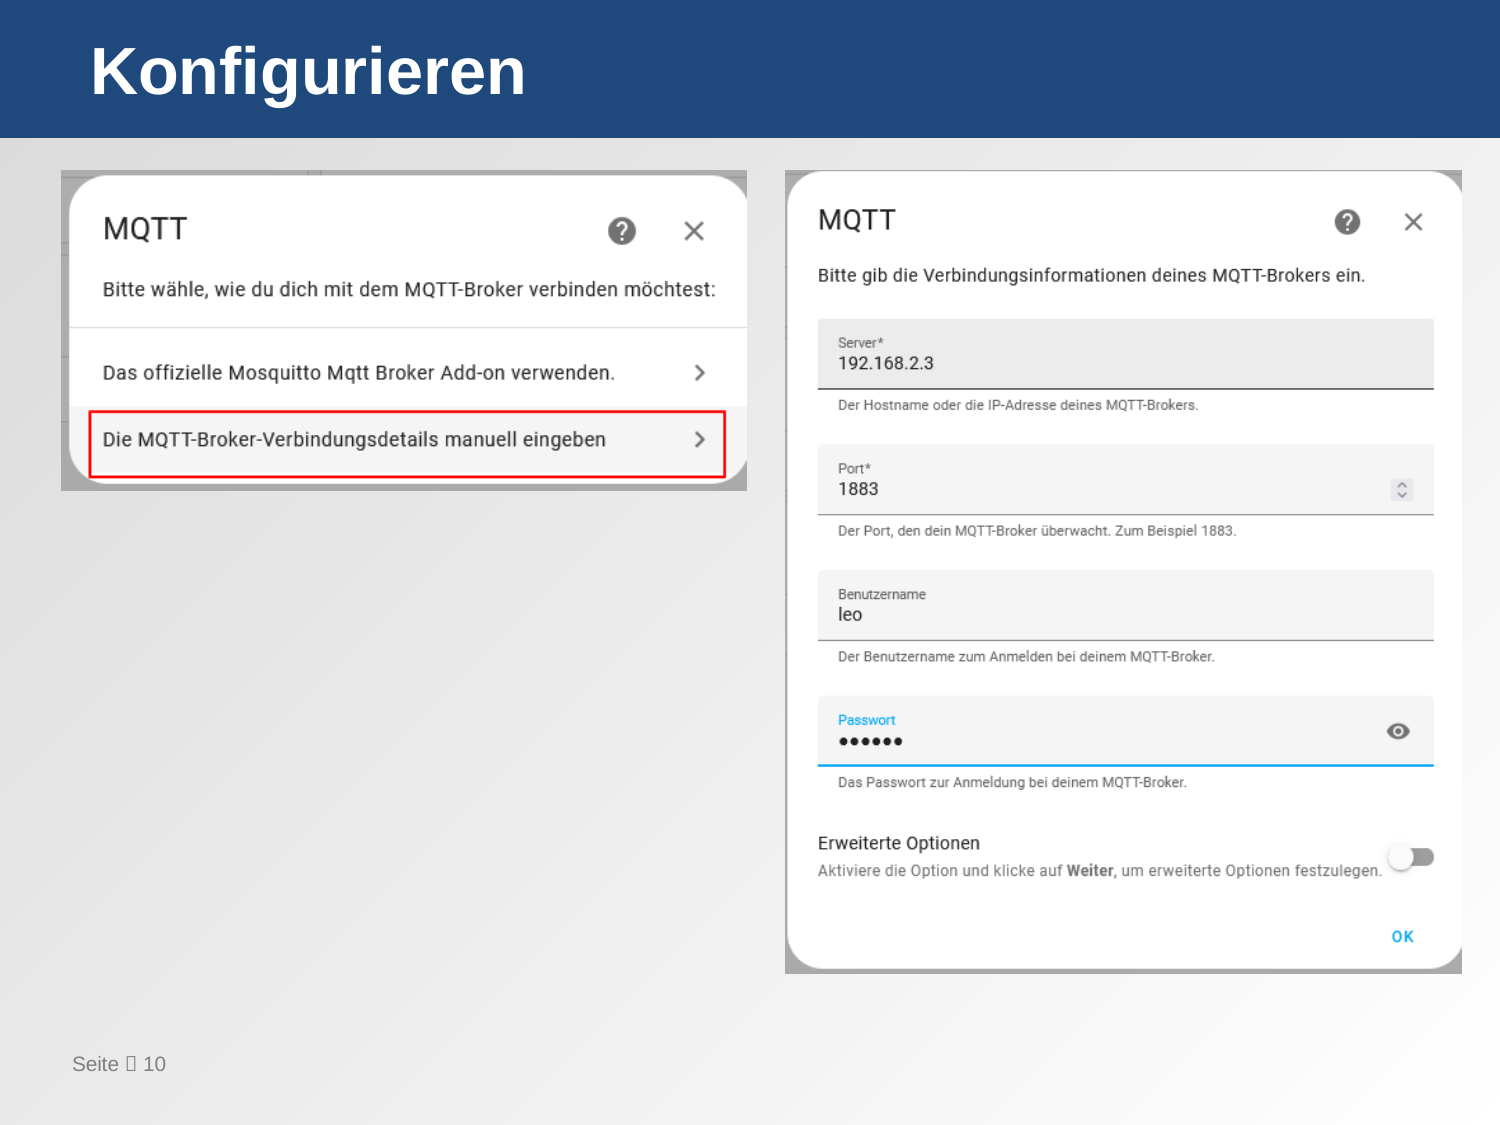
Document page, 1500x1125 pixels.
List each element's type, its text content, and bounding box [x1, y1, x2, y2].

title Konfigurieren [75, 20, 1425, 208]
picture [61, 170, 747, 491]
picture [785, 170, 1463, 975]
